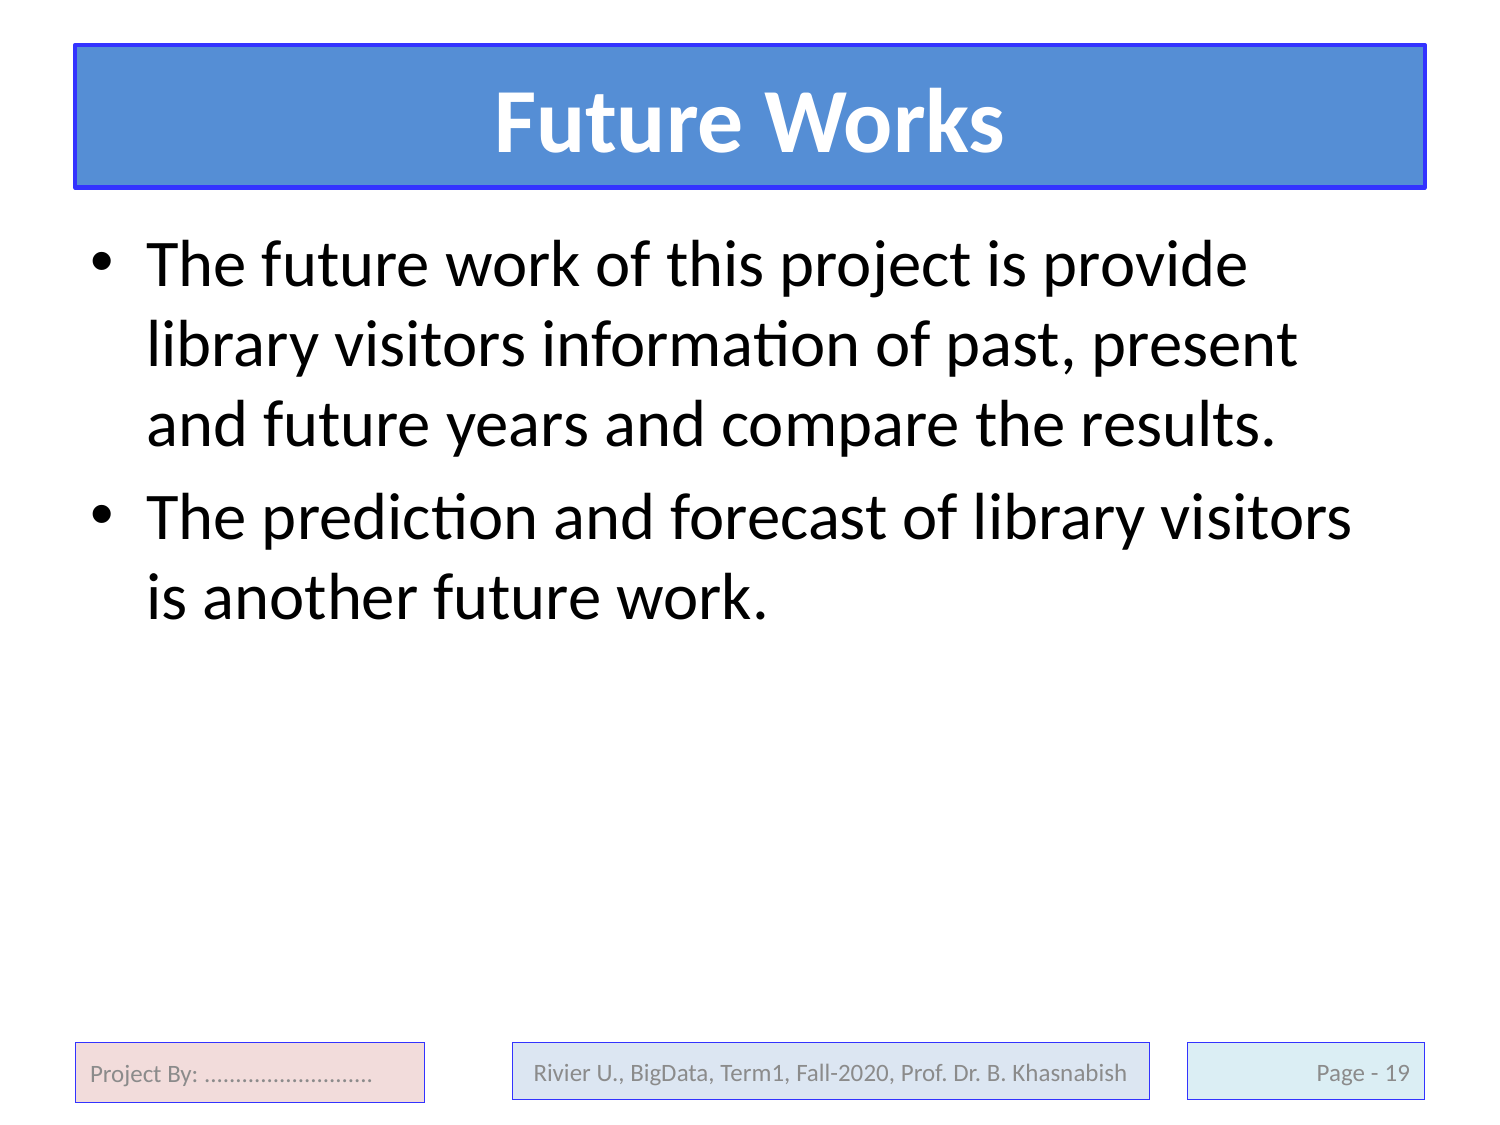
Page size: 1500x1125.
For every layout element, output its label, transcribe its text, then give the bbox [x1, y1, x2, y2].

slide_number 19 [1187, 1042, 1425, 1100]
footer Rivier U., BigData, Term1, Fall-2020, Prof. Dr. B. Khasnabish [512, 1042, 1150, 1100]
slide_number Project By: ........................... [75, 1042, 425, 1103]
title Future Works [73, 43, 1427, 190]
list The future work of this project is provide library visitors information of past, present and future years and compare the results. The prediction and forecast of library visitors is another future work. [75, 212, 1425, 1005]
